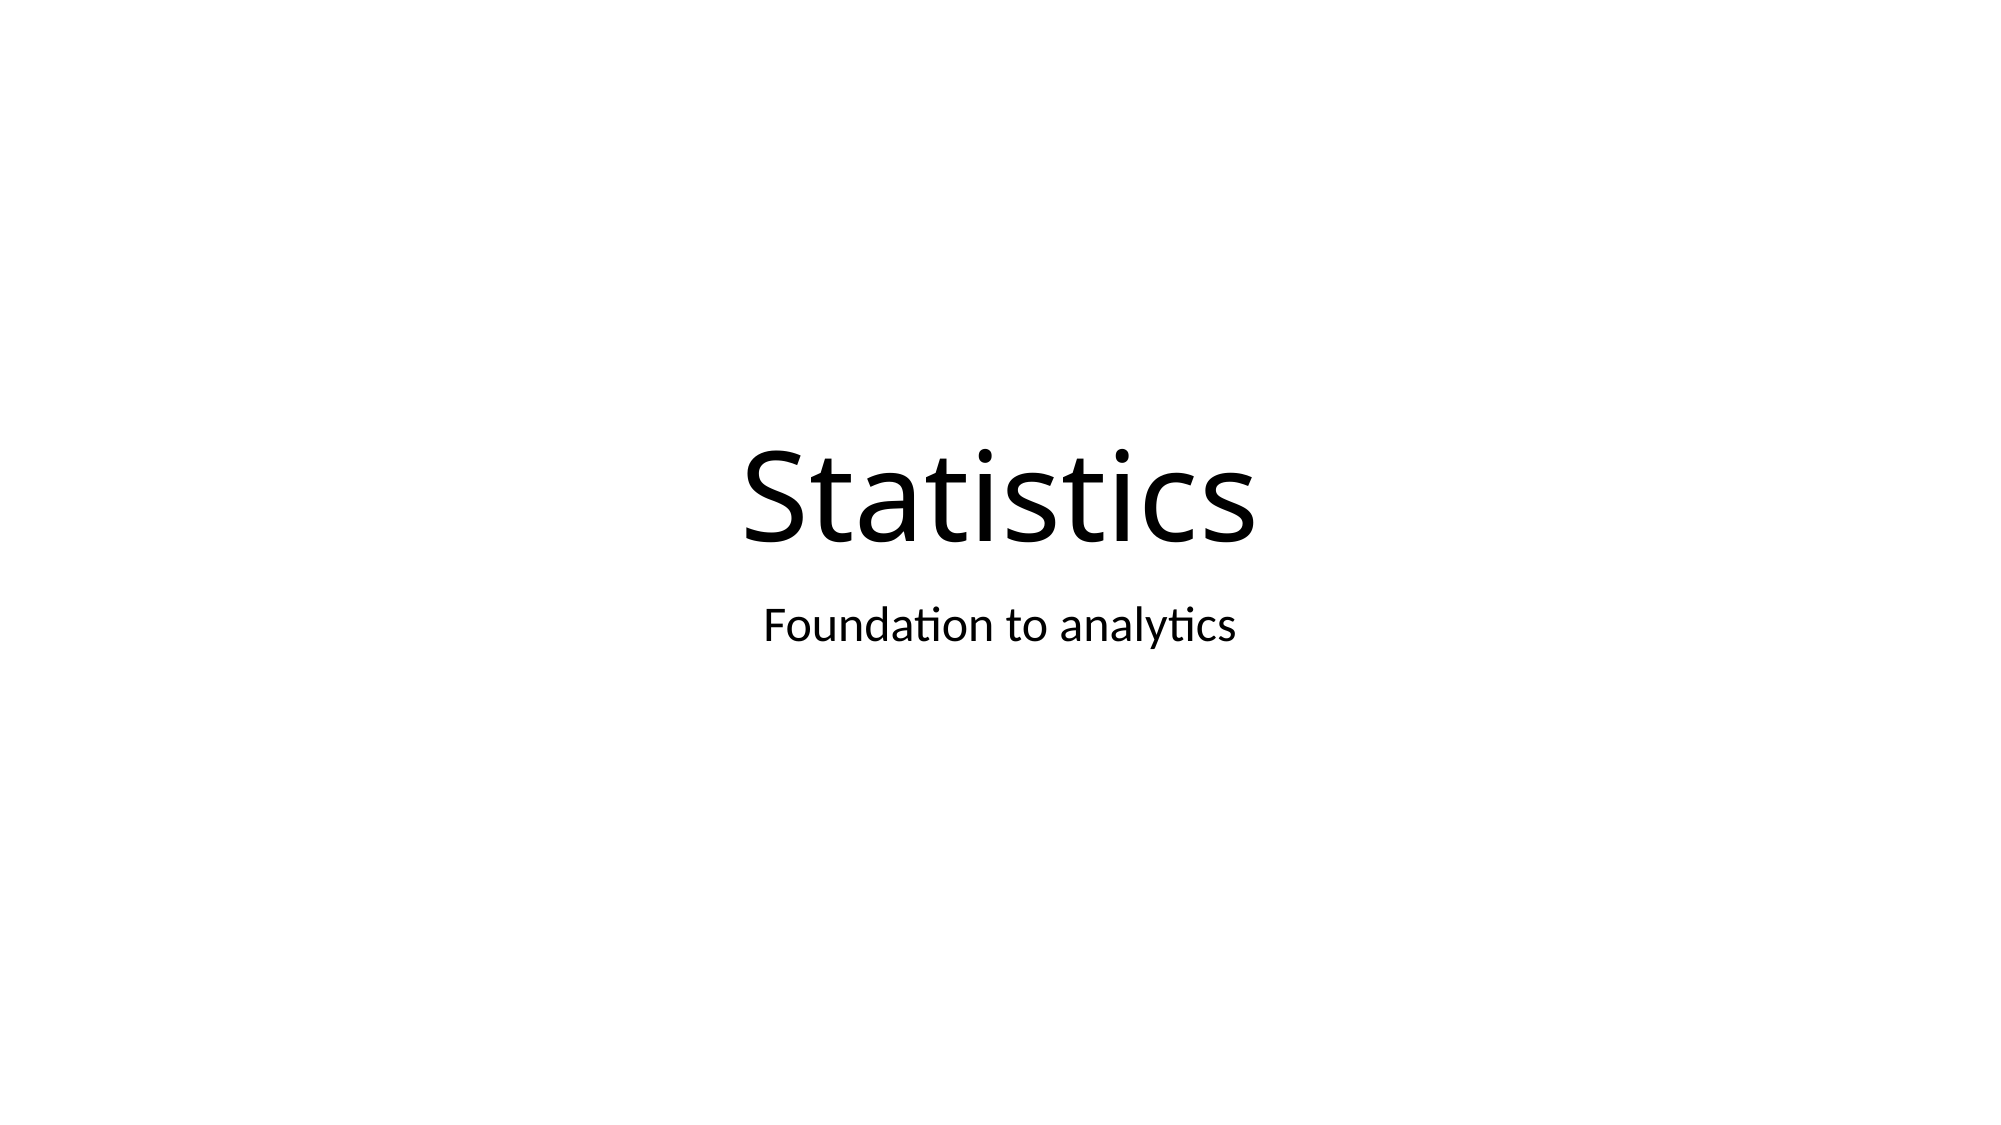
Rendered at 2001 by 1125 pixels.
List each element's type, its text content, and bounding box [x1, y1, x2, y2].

subtitle Foundation to analytics [249, 590, 1750, 863]
title Statistics [249, 184, 1750, 576]
